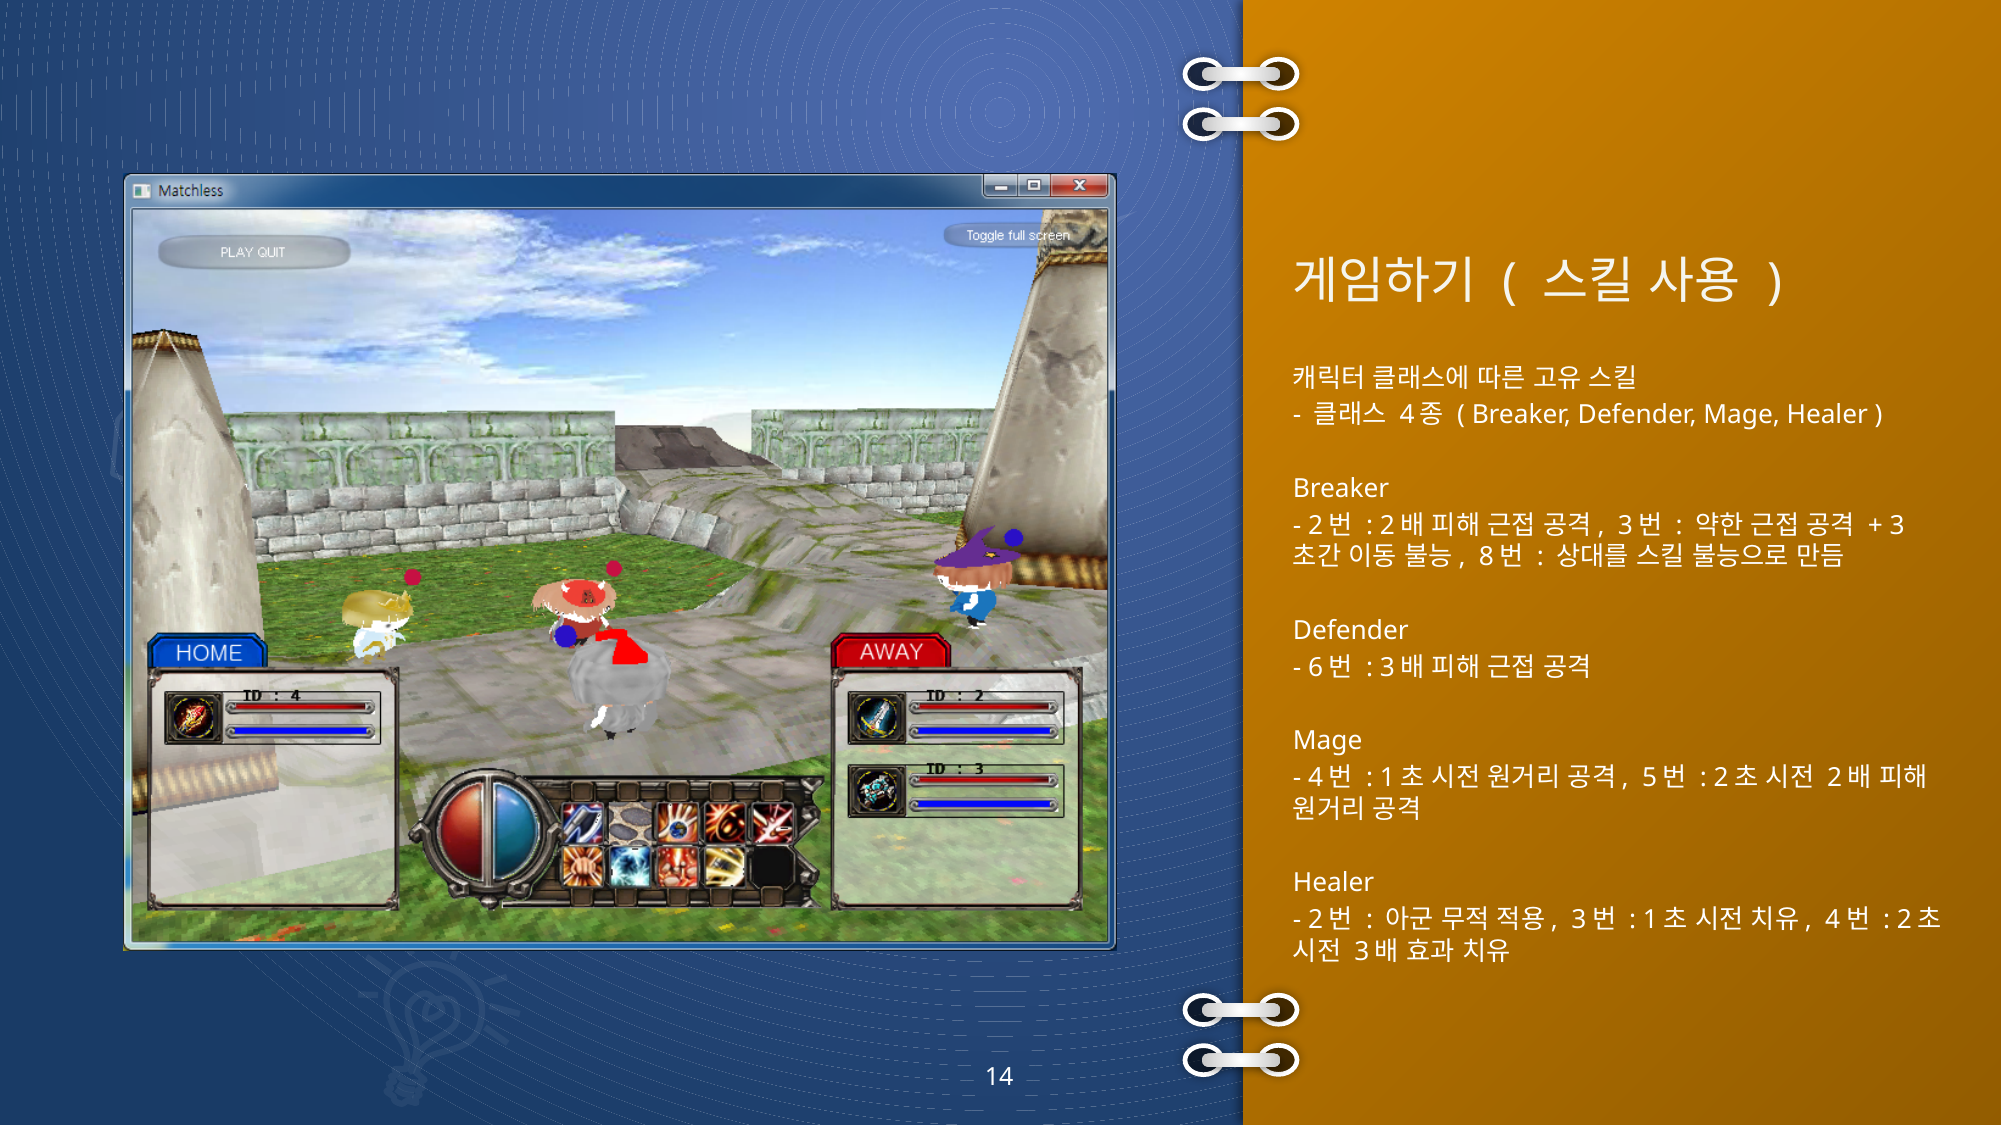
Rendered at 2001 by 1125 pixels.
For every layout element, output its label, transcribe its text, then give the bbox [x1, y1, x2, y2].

slide_number 14 [766, 1053, 1233, 1103]
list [123, 173, 1117, 951]
list 캐릭터 클래스에 따른 고유 스킬 - 클래스 4종 ( Breaker, Defender, Mage, Healer ) Breaker - 2번 : 2배 피해 근접 공격, 3번 : 약한 근접 공격 + 3초간 이동 불능, 8번 : 상대를 스킬 불능으로 만듬 Defender - 6번 : 3배 피해 근접 공격 Mage - 4번 : 1초 시전 원거리 공격, 5번 : 2초 시전 2배 피해 원거리 공격 Healer - 2번 : 아군 무적 적용, 3번 : 1초 시전 치유, 4번 : 2초 시전 3배 효과 치유 [1278, 316, 1966, 974]
title 게임하기 ( 스킬 사용 ) [1278, 164, 1966, 316]
